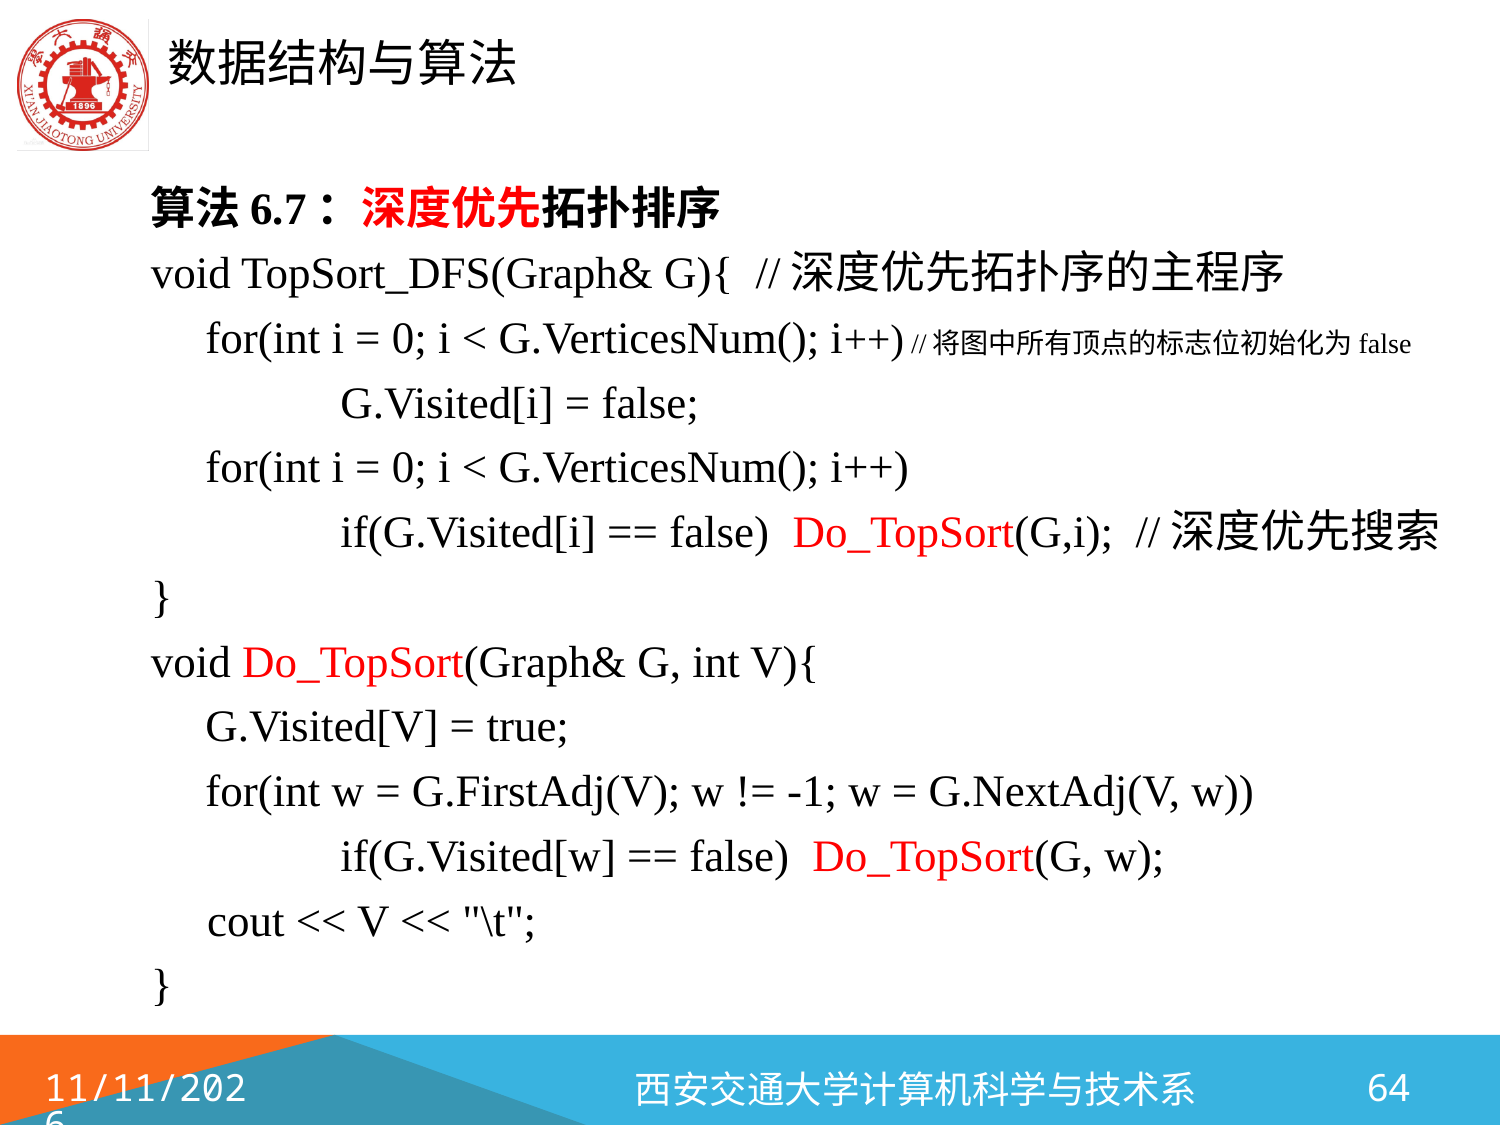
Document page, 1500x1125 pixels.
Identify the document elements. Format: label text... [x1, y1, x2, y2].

picture [17, 19, 149, 151]
list 算法6.7：深度优先拓扑排序 void TopSort_DFS(Graph& G){ //深度优先拓扑序的主程序 for(int i = 0; i < G.VerticesNum(); i++) //将图中所有顶点的标志位初始化为false G.Visited[i] = false; for(int i = 0; i < G.VerticesNum(); i++) if(G.Visited[i] == false) Do_TopSort(G,i); //深度优先搜索 } void Do_TopSort(Graph& G, int V){ G.Visited[V] = true; for(int w = G.FirstAdj(V); w != -1; w = G.NextAdj(V, w)) if(G.Visited[w] == false) Do_TopSort(G, w); cout << V << "\t"; } [135, 160, 1471, 1035]
